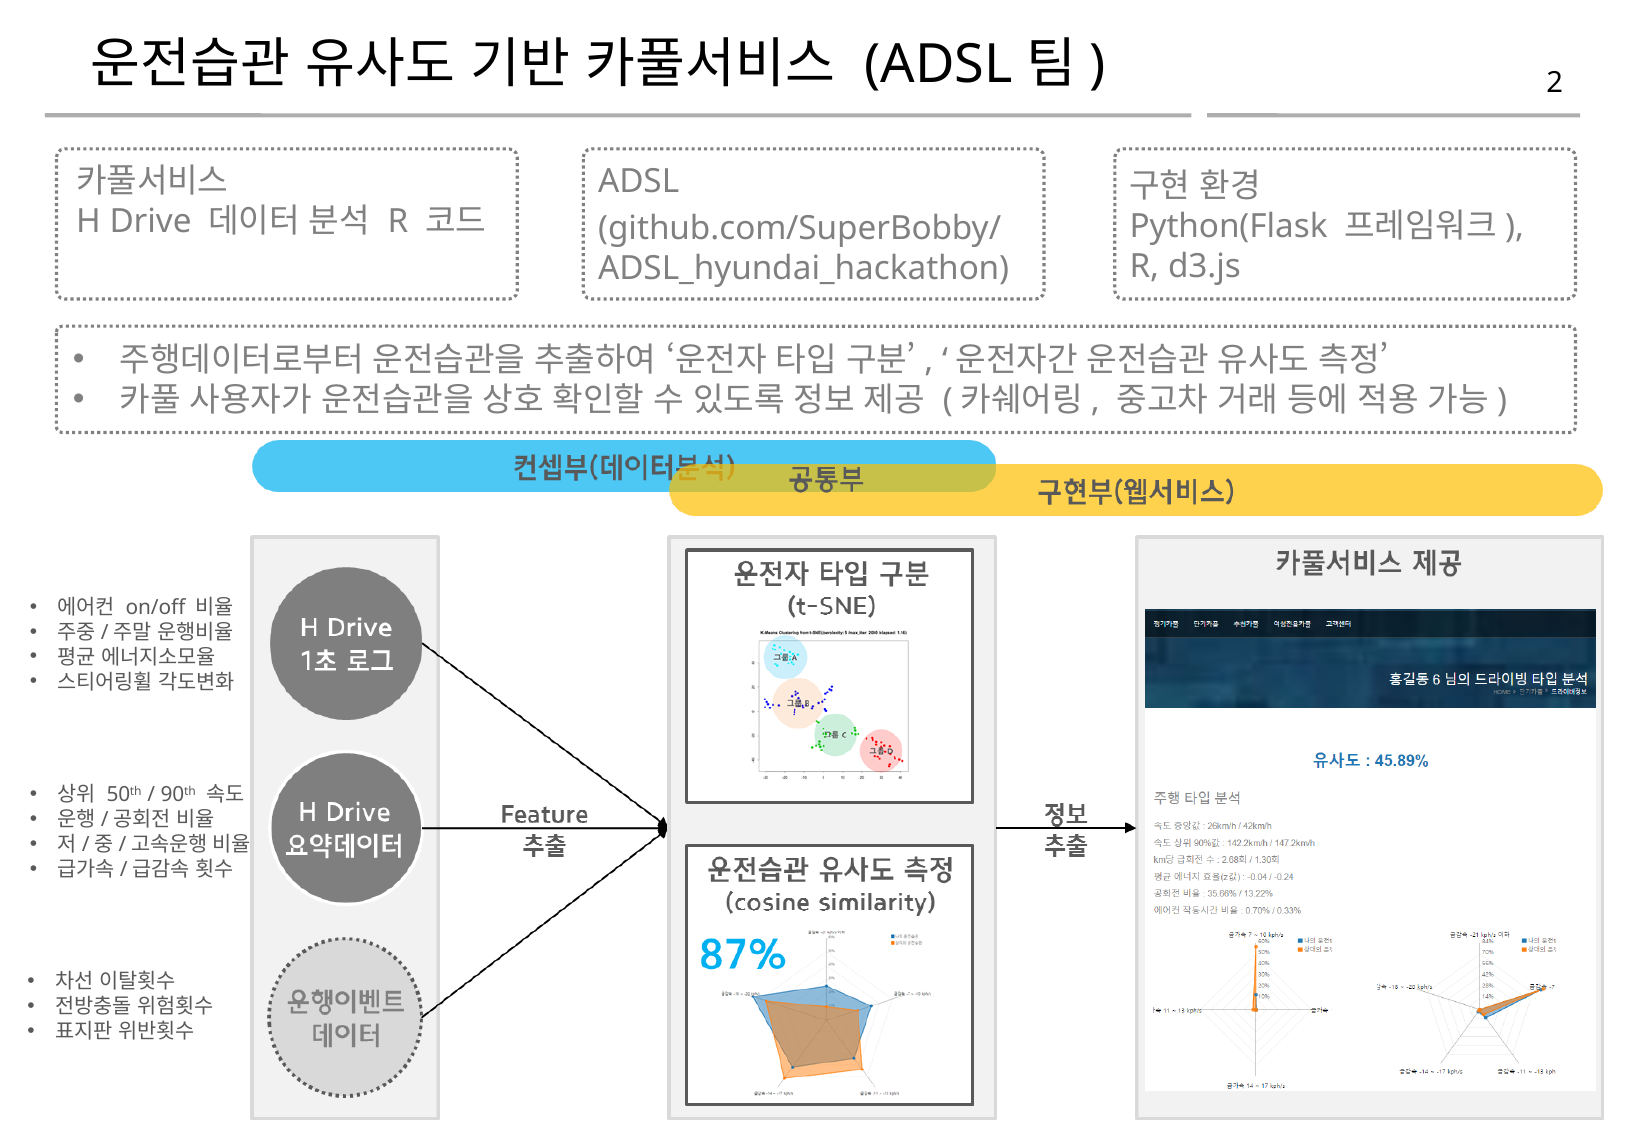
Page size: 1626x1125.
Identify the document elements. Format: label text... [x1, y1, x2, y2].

text_box (github.com/SuperBobby/ADSL_hyundai_hackathon) [583, 199, 1044, 294]
text_box ADSL [583, 151, 825, 199]
slide_number 2 [1497, 53, 1579, 114]
text_box 카풀서비스 H Drive 데이터 분석 R 코드 [61, 151, 518, 246]
text_box 구현 환경 Python(Flask 프레임워크), R, d3.js [1114, 156, 1581, 292]
text_box [54, 146, 520, 302]
text_box [1112, 146, 1576, 157]
text_box [1113, 292, 1578, 302]
text_box [582, 146, 1047, 302]
text_box 에어컨 on/off 비율 주중/주말 운행비율 평균 에너지소모율 스티어링휠 각도변화 [15, 586, 244, 701]
picture [249, 439, 1605, 1120]
text_box 상위 50th / 90th 속도 운행/공회전 비율 저/중/고속운행 비율 급가속/급감속 횟수 [15, 773, 244, 888]
text_box 차선 이탈횟수 전방충돌 위험횟수 표지판 위반횟수 [12, 960, 239, 1051]
text_box [54, 324, 1578, 435]
title 운전습관 유사도 기반 카풀서비스 (ADSL팀) [74, 19, 1179, 103]
text_box 주행데이터로부터 운전습관을 추출하여 ‘운전자 타입 구분’, ‘운전자간 운전습관 유사도 측정’ 카풀 사용자가 운전습관을 상호 확인할 수 있도록 정보 제공 (카쉐어링, 중고차 거래 등에 적용 가능) [58, 330, 1576, 426]
